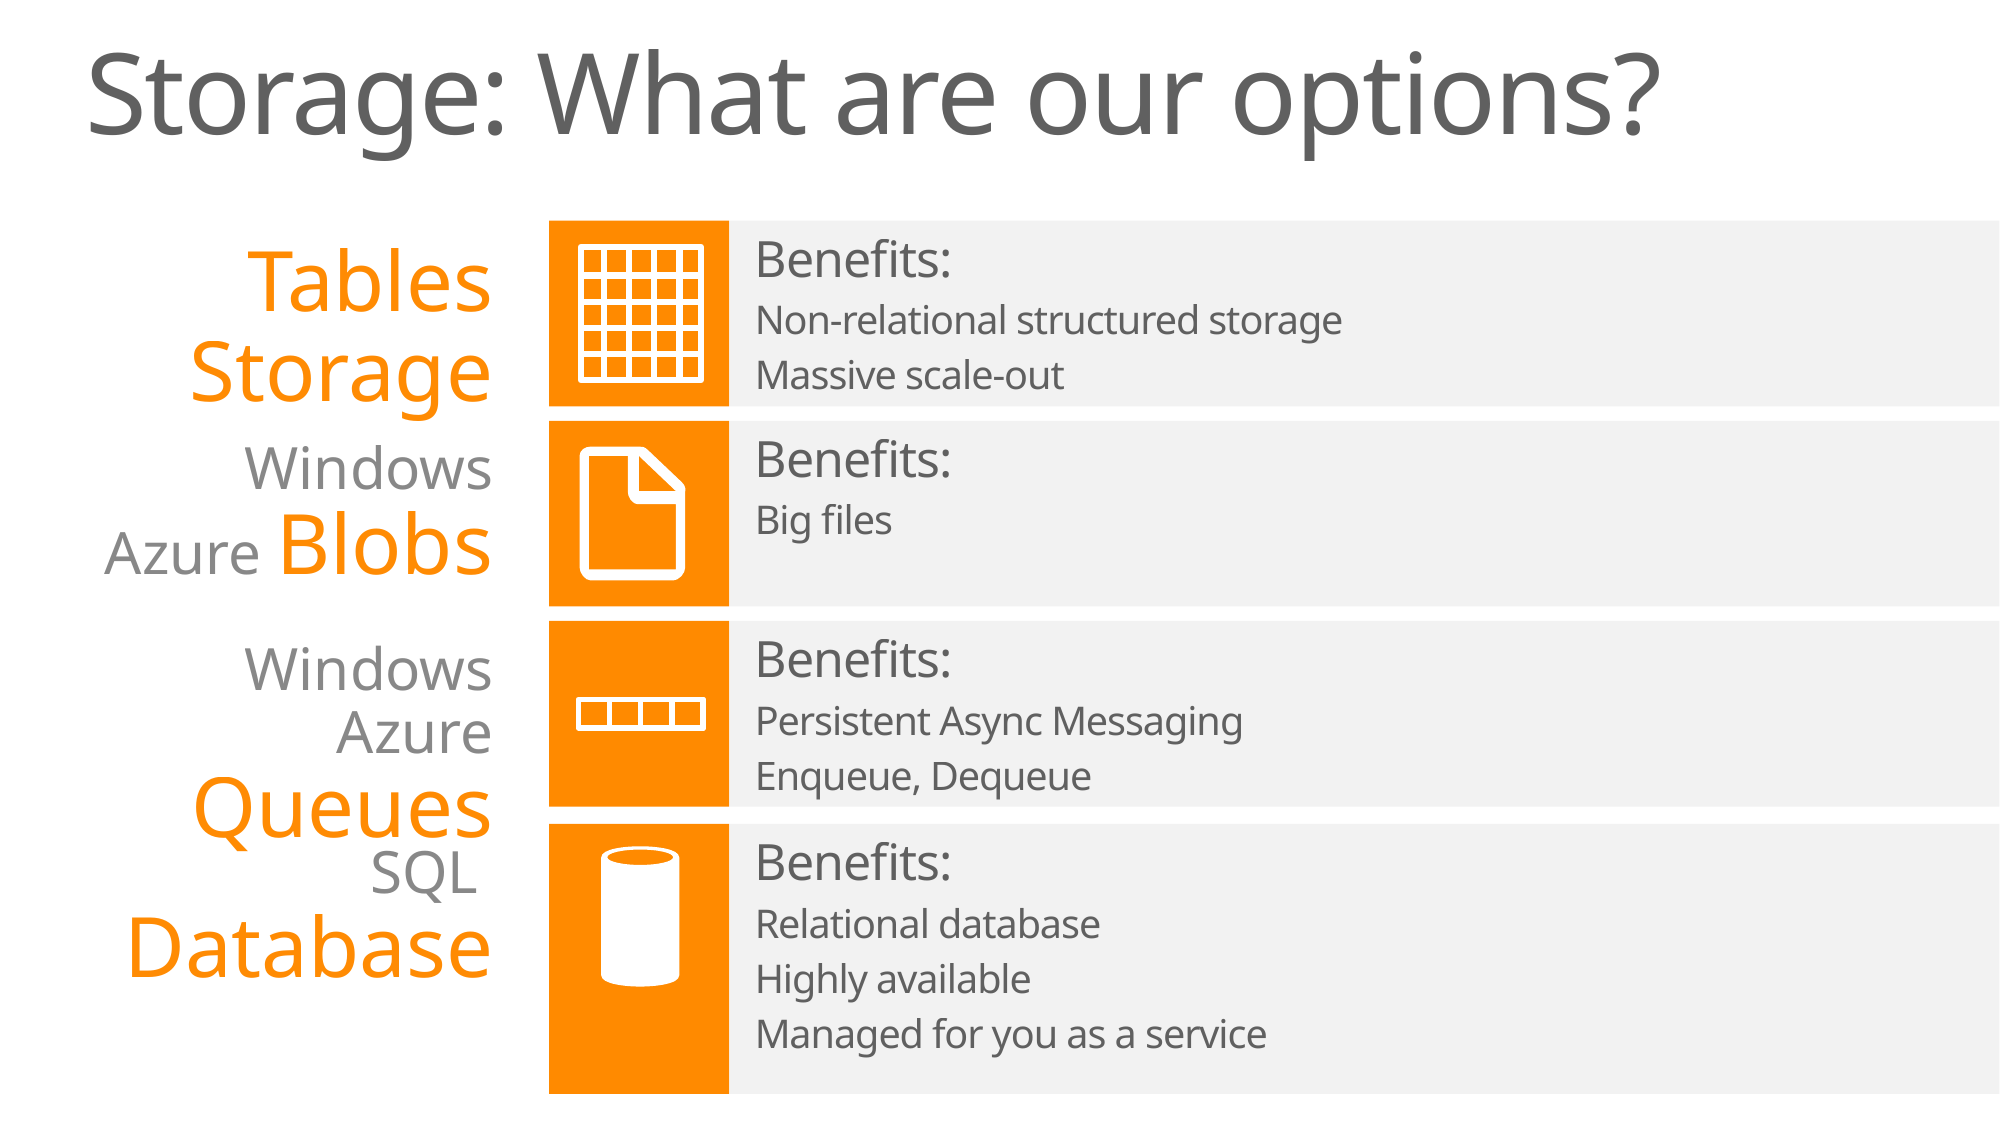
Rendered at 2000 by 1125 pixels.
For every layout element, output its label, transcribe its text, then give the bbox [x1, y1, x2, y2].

text_box SQL Database [67, 827, 509, 1004]
text_box [549, 620, 730, 807]
title Storage: What are our options? [85, 37, 1914, 161]
text_box [730, 420, 2000, 607]
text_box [579, 246, 702, 381]
text_box Benefits: Relational database Highly available Managed for you as a service [739, 837, 1570, 1058]
text_box [730, 220, 2000, 407]
text_box [549, 420, 730, 607]
text_box Tables Storage [67, 224, 509, 424]
text_box Benefits: Persistent Async Messaging Enqueue, Dequeue [739, 634, 1570, 799]
text_box Windows Azure Queues [67, 624, 509, 827]
text_box [730, 823, 2000, 1094]
text_box [601, 846, 680, 987]
text_box [579, 446, 686, 581]
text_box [577, 699, 704, 729]
text_box [730, 620, 2000, 807]
text_box Windows Azure Blobs [67, 424, 509, 601]
text_box [549, 220, 730, 407]
text_box Benefits: Non-relational structured storage Massive scale-out [739, 234, 1570, 399]
text_box Benefits: Big files [739, 434, 1570, 544]
text_box [549, 823, 730, 1094]
